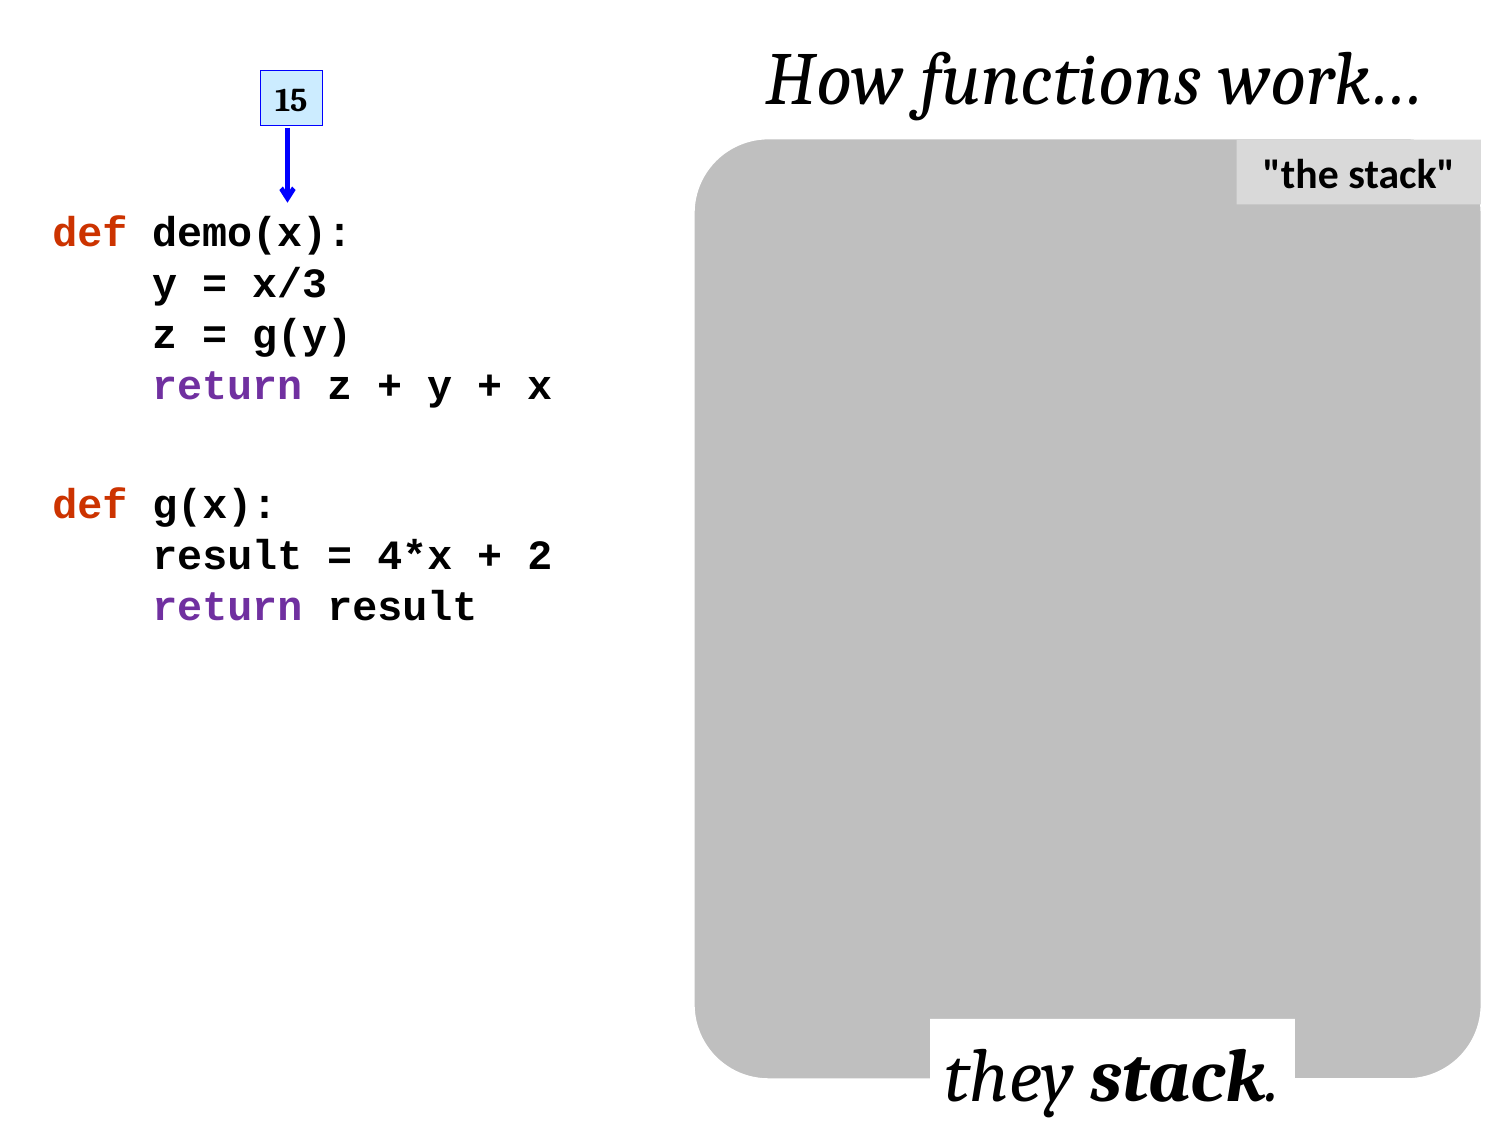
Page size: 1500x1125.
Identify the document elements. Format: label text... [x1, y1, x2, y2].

text_box def g(x): result = 4*x + 2 return result [37, 487, 625, 634]
text_box [318, 37, 1382, 148]
text_box "the stack" [1236, 139, 1481, 205]
text_box they stack. [930, 1018, 1295, 1124]
text_box How functions work… [750, 21, 1441, 127]
text_box 15 [260, 70, 323, 126]
text_box [693, 138, 1482, 1080]
text_box def demo(x): y = x/3 z = g(y) return z + y + x [37, 215, 693, 413]
